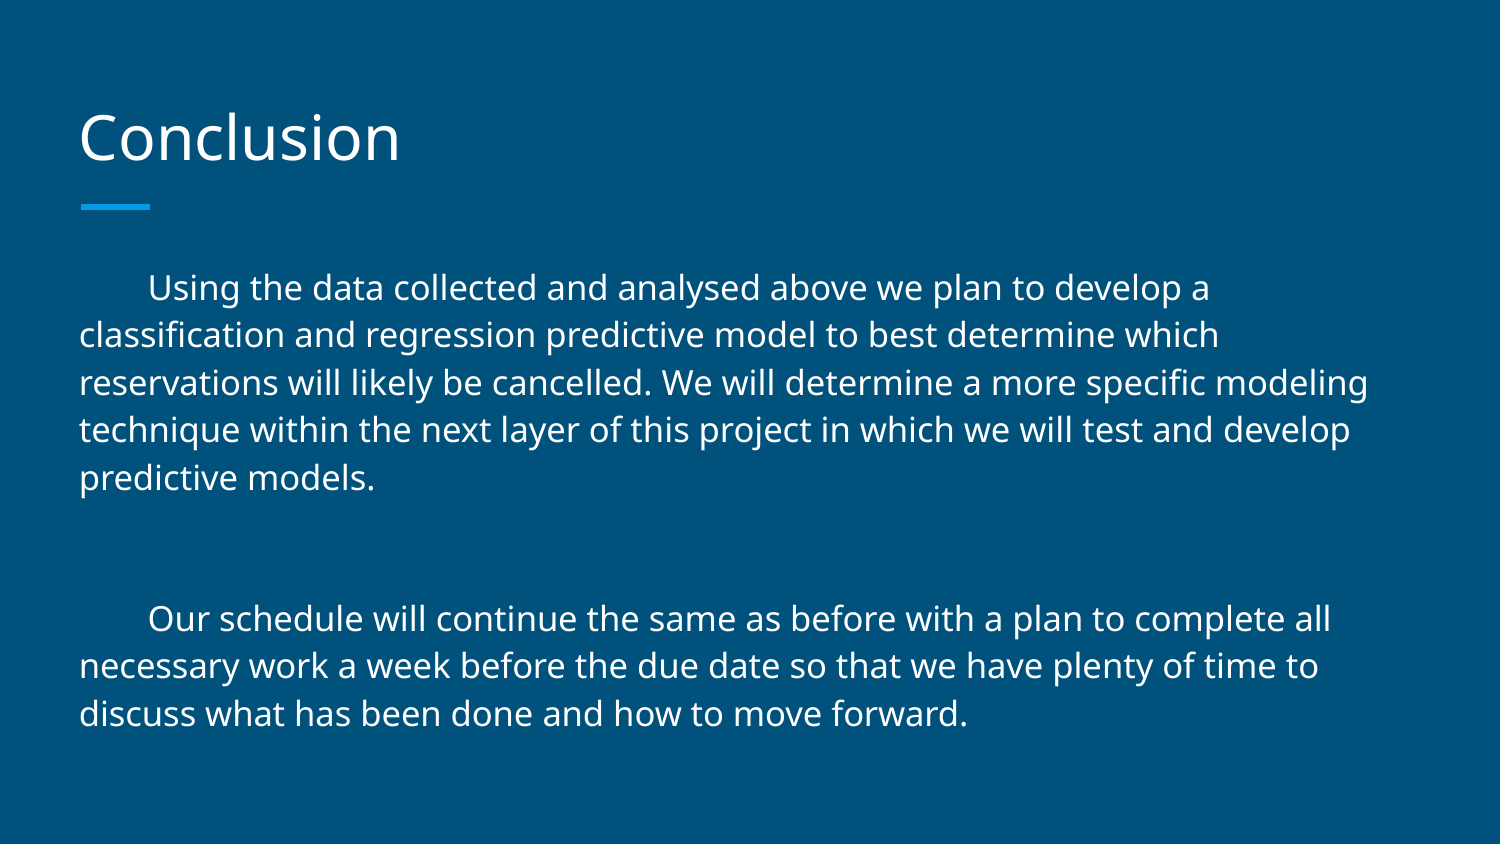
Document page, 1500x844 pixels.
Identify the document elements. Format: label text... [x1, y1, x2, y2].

list Using the data collected and analysed above we plan to develop a classification and regression predictive model to best determine which reservations will likely be cancelled. We will determine a more specific modeling technique within the next layer of this project in which we will test and develop predictive models. Our schedule will continue the same as before with a plan to complete all necessary work a week before the due date so that we have plenty of time to discuss what has been done and how to move forward. [63, 244, 1437, 750]
title Conclusion [63, 75, 1437, 188]
